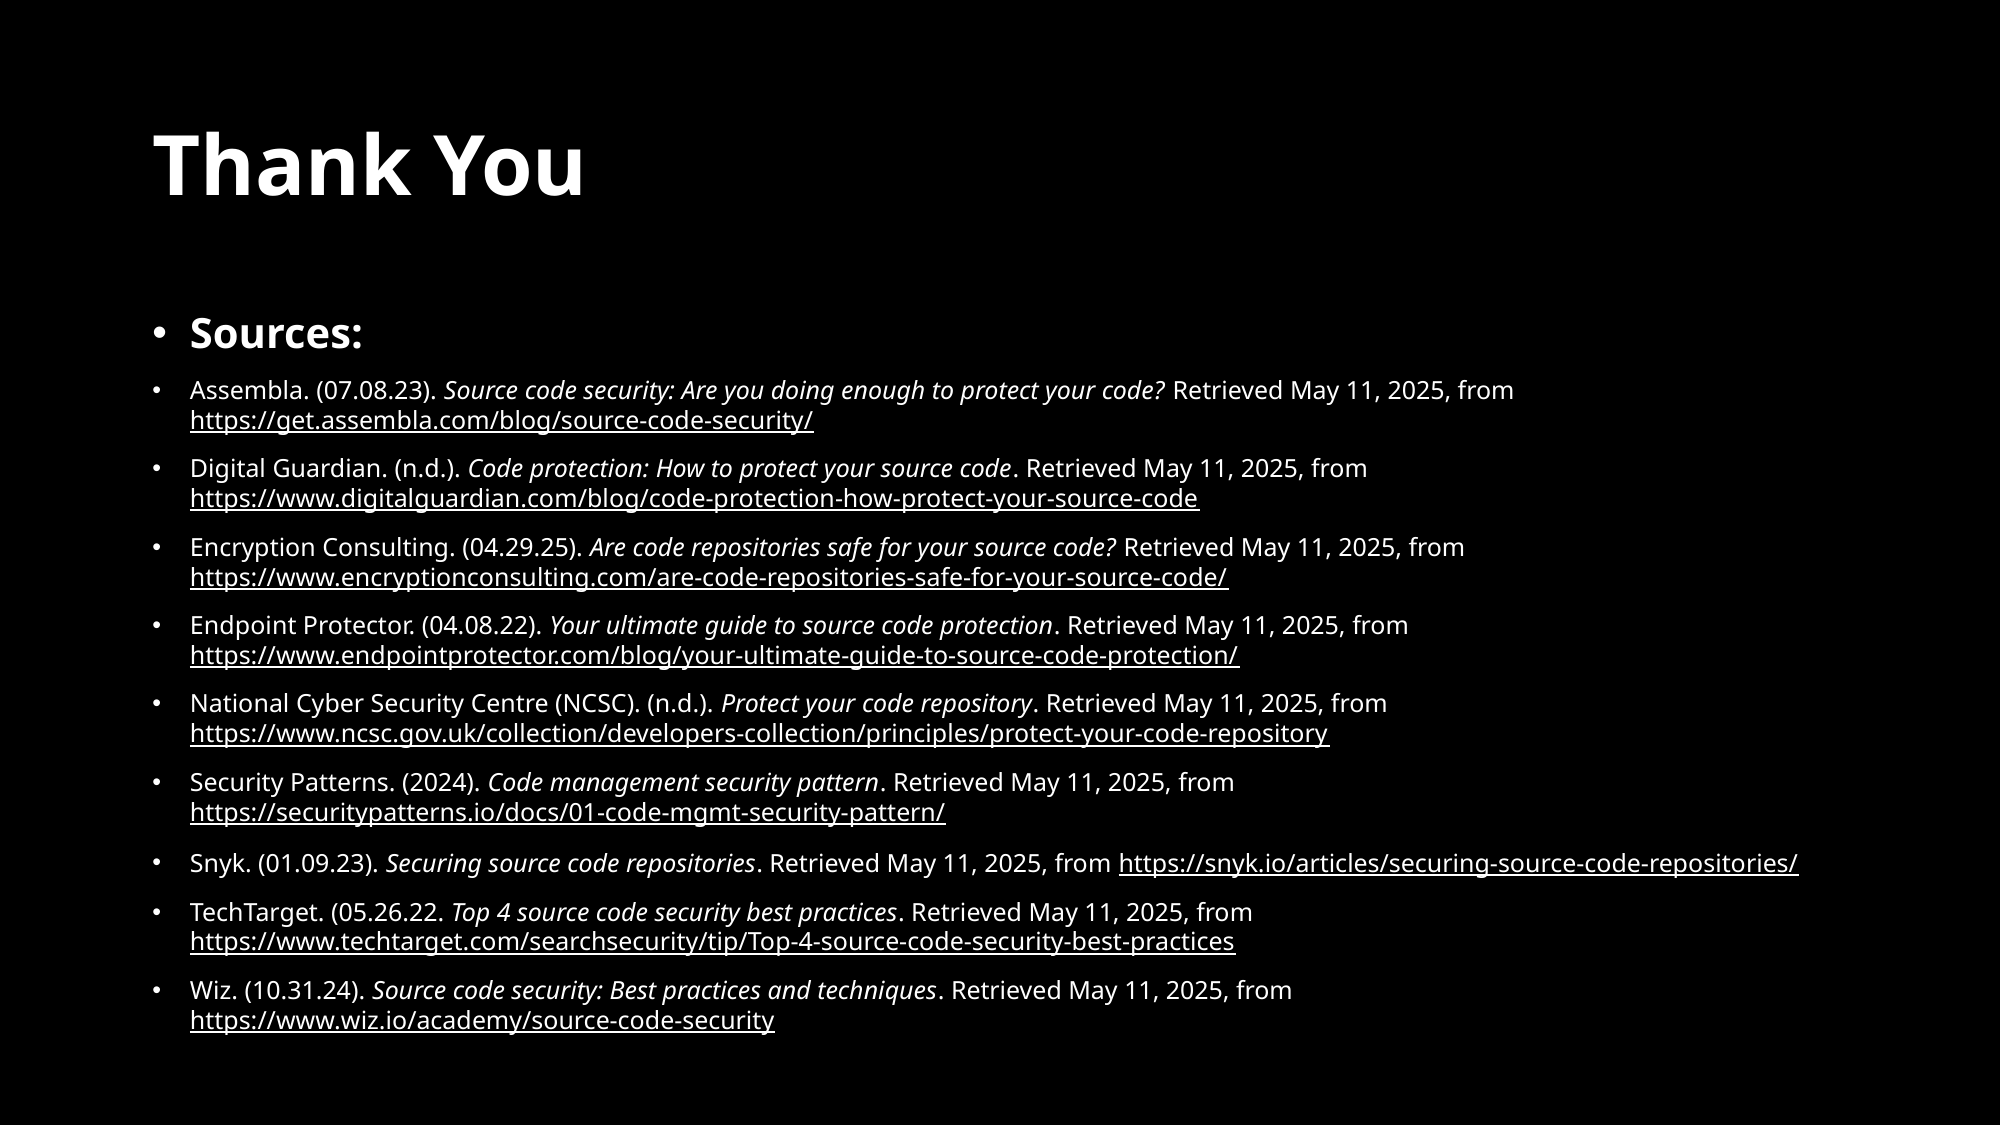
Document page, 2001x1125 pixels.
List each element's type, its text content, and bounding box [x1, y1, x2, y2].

title Thank You [137, 59, 1863, 278]
list Sources: Assembla. (07.08.23). Source code security: Are you doing enough to protect your code? Retrieved May 11, 2025, from https://get.assembla.com/blog/source-code-security/ Digital Guardian. (n.d.). Code protection: How to protect your source code. Retrieved May 11, 2025, from https://www.digitalguardian.com/blog/code-protection-how-protect-your-source-code Encryption Consulting. (04.29.25). Are code repositories safe for your source code? Retrieved May 11, 2025, from https://www.encryptionconsulting.com/are-code-repositories-safe-for-your-source-code/ Endpoint Protector. (04.08.22). Your ultimate guide to source code protection. Retrieved May 11, 2025, from https://www.endpointprotector.com/blog/your-ultimate-guide-to-source-code-protection/ National Cyber Security Centre (NCSC). (n.d.). Protect your code repository. Retrieved May 11, 2025, from https://www.ncsc.gov.uk/collection/developers-collection/principles/protect-your-code-repository Security Patterns. (2024). Code management security pattern. Retrieved May 11, 2025, from https://securitypatterns.io/docs/01-code-mgmt-security-pattern/ Snyk. (01.09.23). Securing source code repositories. Retrieved May 11, 2025, from https://snyk.io/articles/securing-source-code-repositories/ TechTarget. (05.26.22. Top 4 source code security best practices. Retrieved May 11, 2025, from https://www.techtarget.com/searchsecurity/tip/Top-4-source-code-security-best-practices Wiz. (10.31.24). Source code security: Best practices and techniques. Retrieved May 11, 2025, from https://www.wiz.io/academy/source-code-security [137, 299, 1863, 1014]
